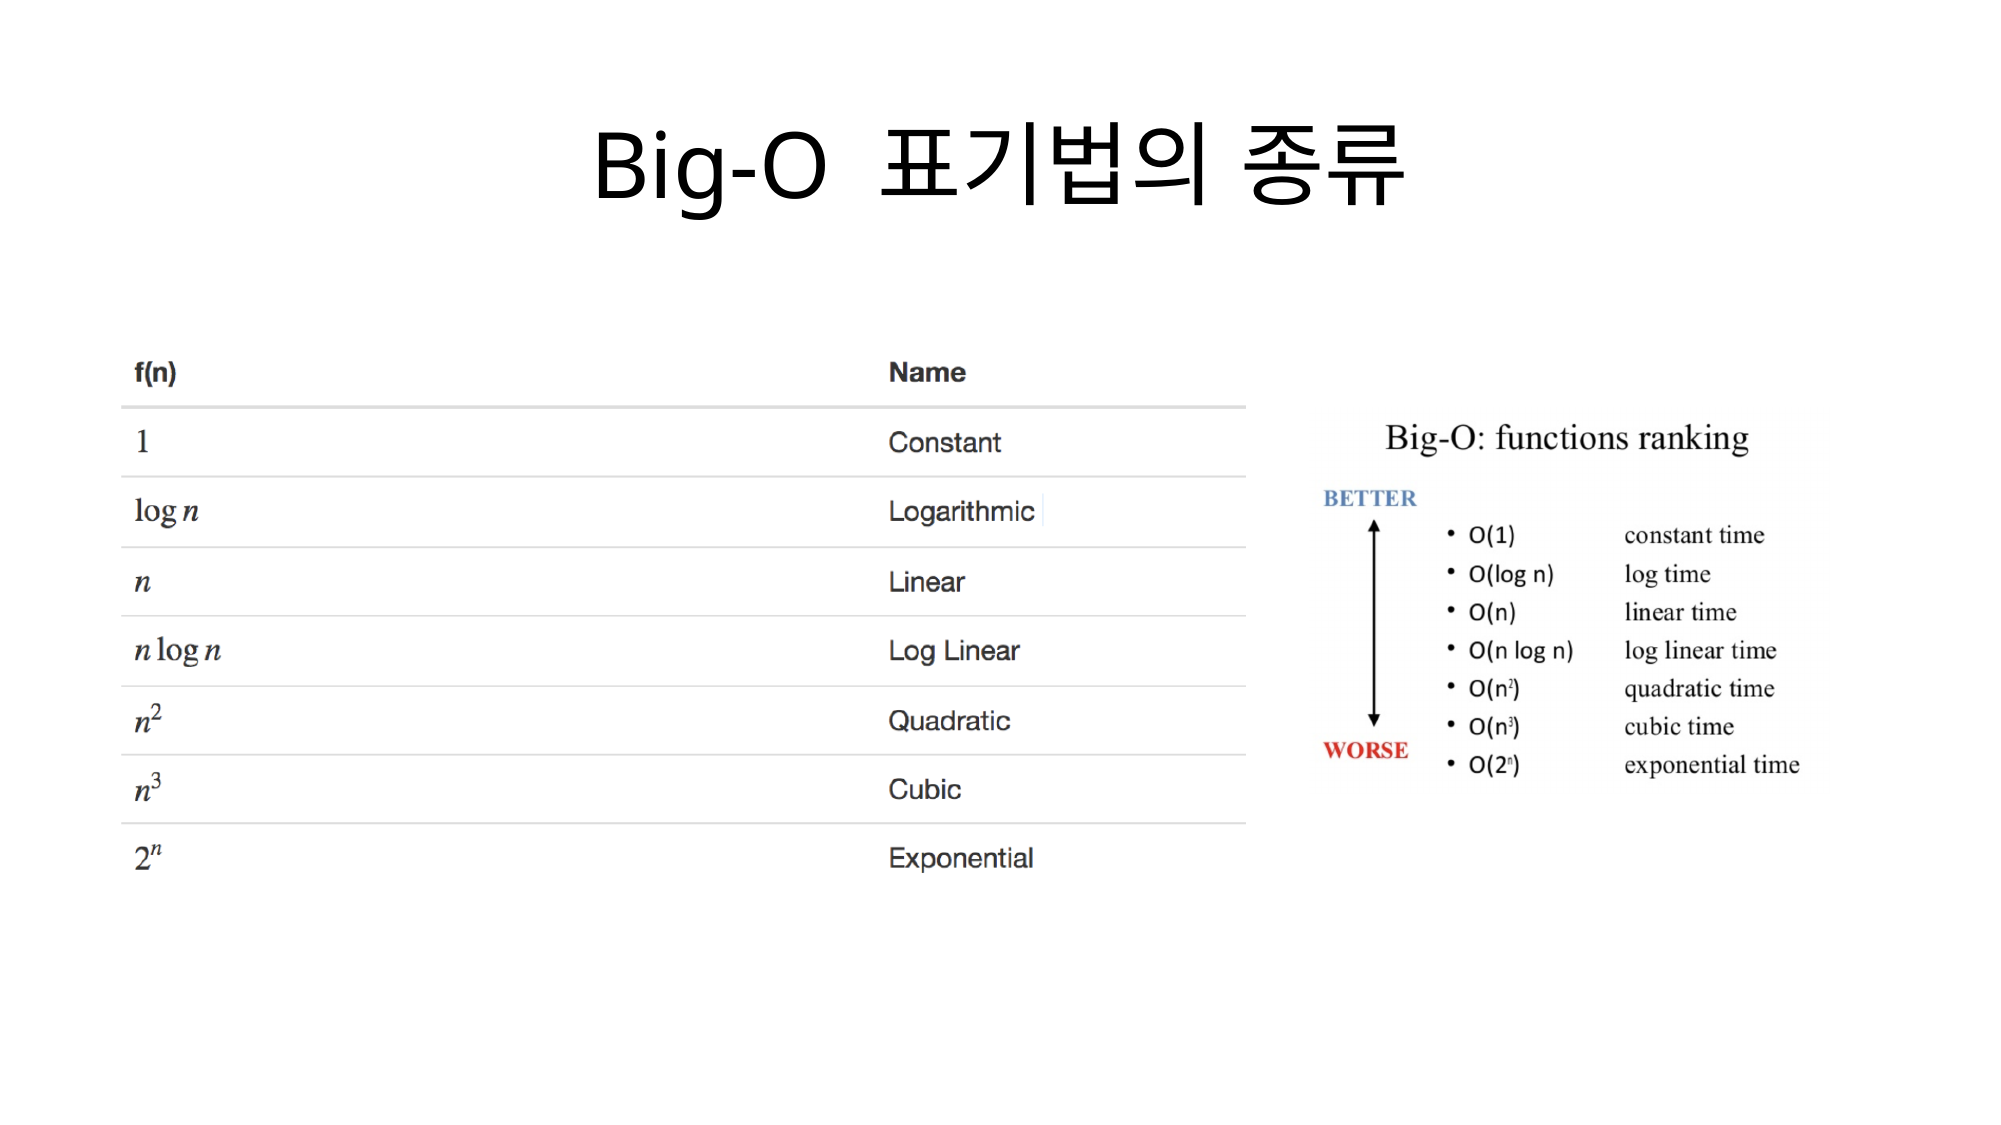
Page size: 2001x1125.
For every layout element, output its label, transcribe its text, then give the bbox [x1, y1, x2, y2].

title Big-O 표기법의 종류 [137, 59, 1863, 278]
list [104, 319, 1246, 915]
picture [1308, 407, 1830, 794]
